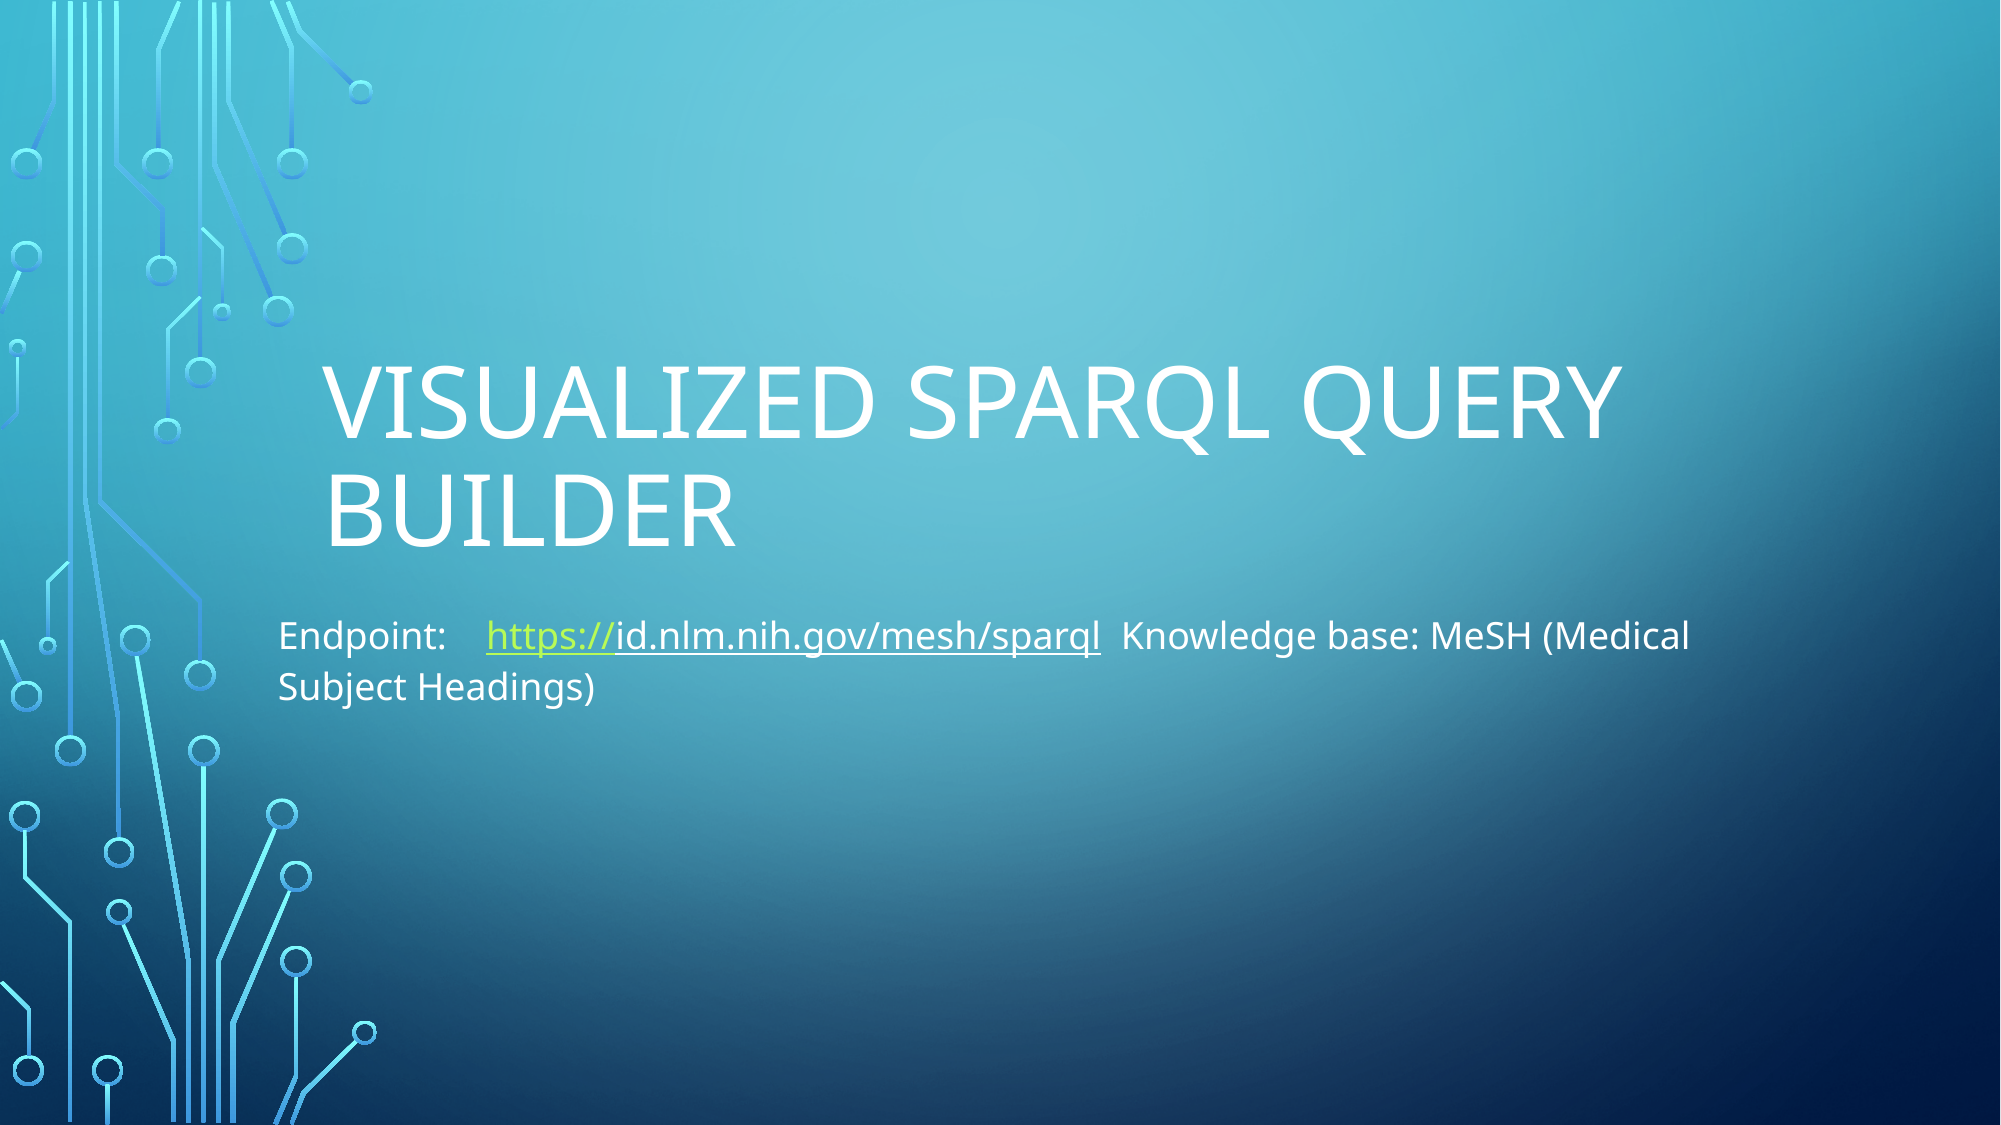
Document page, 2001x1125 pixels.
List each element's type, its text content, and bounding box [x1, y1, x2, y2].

title visualized SPARQL query builder [307, 184, 1750, 576]
text_box Endpoint: https://id.nlm.nih.gov/mesh/sparql Knowledge base: MeSH (Medical Subject Headings) [263, 604, 1799, 716]
